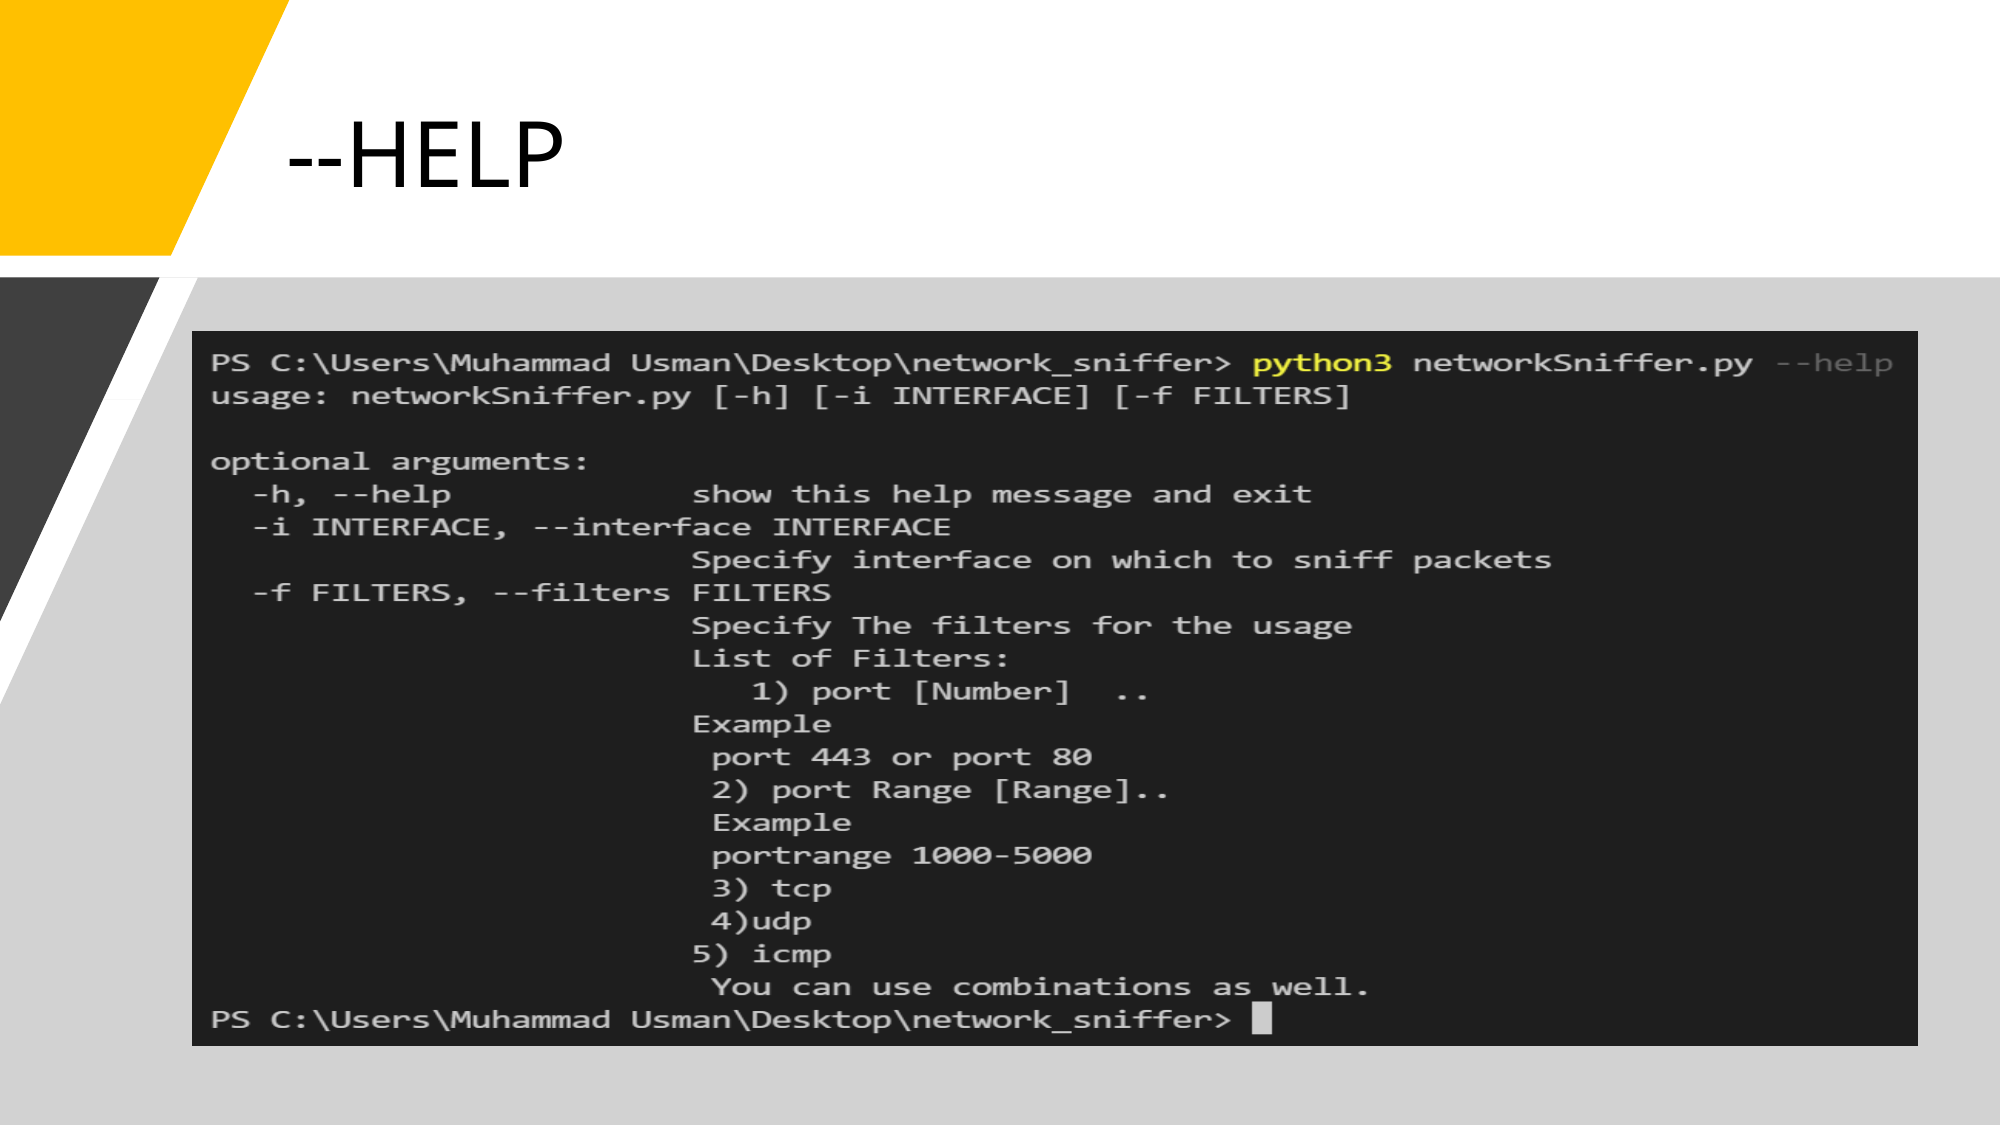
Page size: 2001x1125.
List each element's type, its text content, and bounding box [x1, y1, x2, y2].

title --HELP [271, 60, 1808, 255]
text_box [0, 0, 291, 257]
text_box [0, 276, 162, 622]
picture [192, 331, 1918, 1046]
text_box [0, 276, 2000, 1125]
